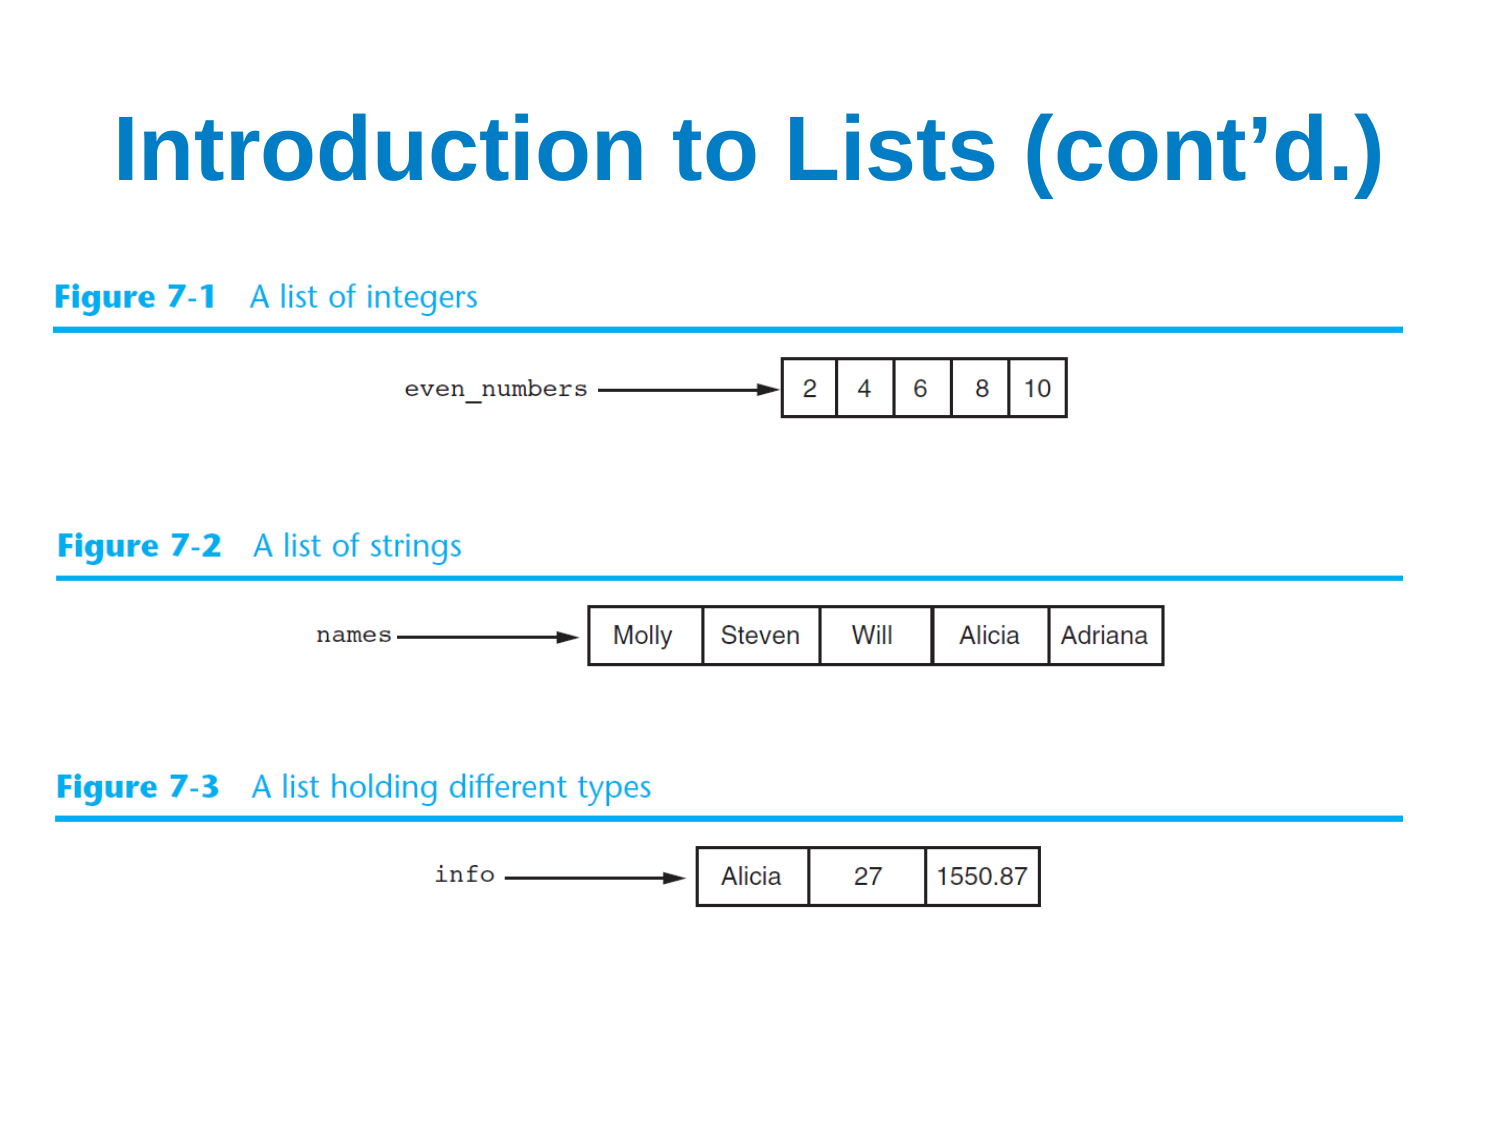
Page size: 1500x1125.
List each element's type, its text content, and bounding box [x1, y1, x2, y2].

title Introduction to Lists (cont’d.) [75, 50, 1425, 238]
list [51, 274, 1403, 434]
picture [51, 524, 1403, 682]
picture [51, 763, 1403, 926]
